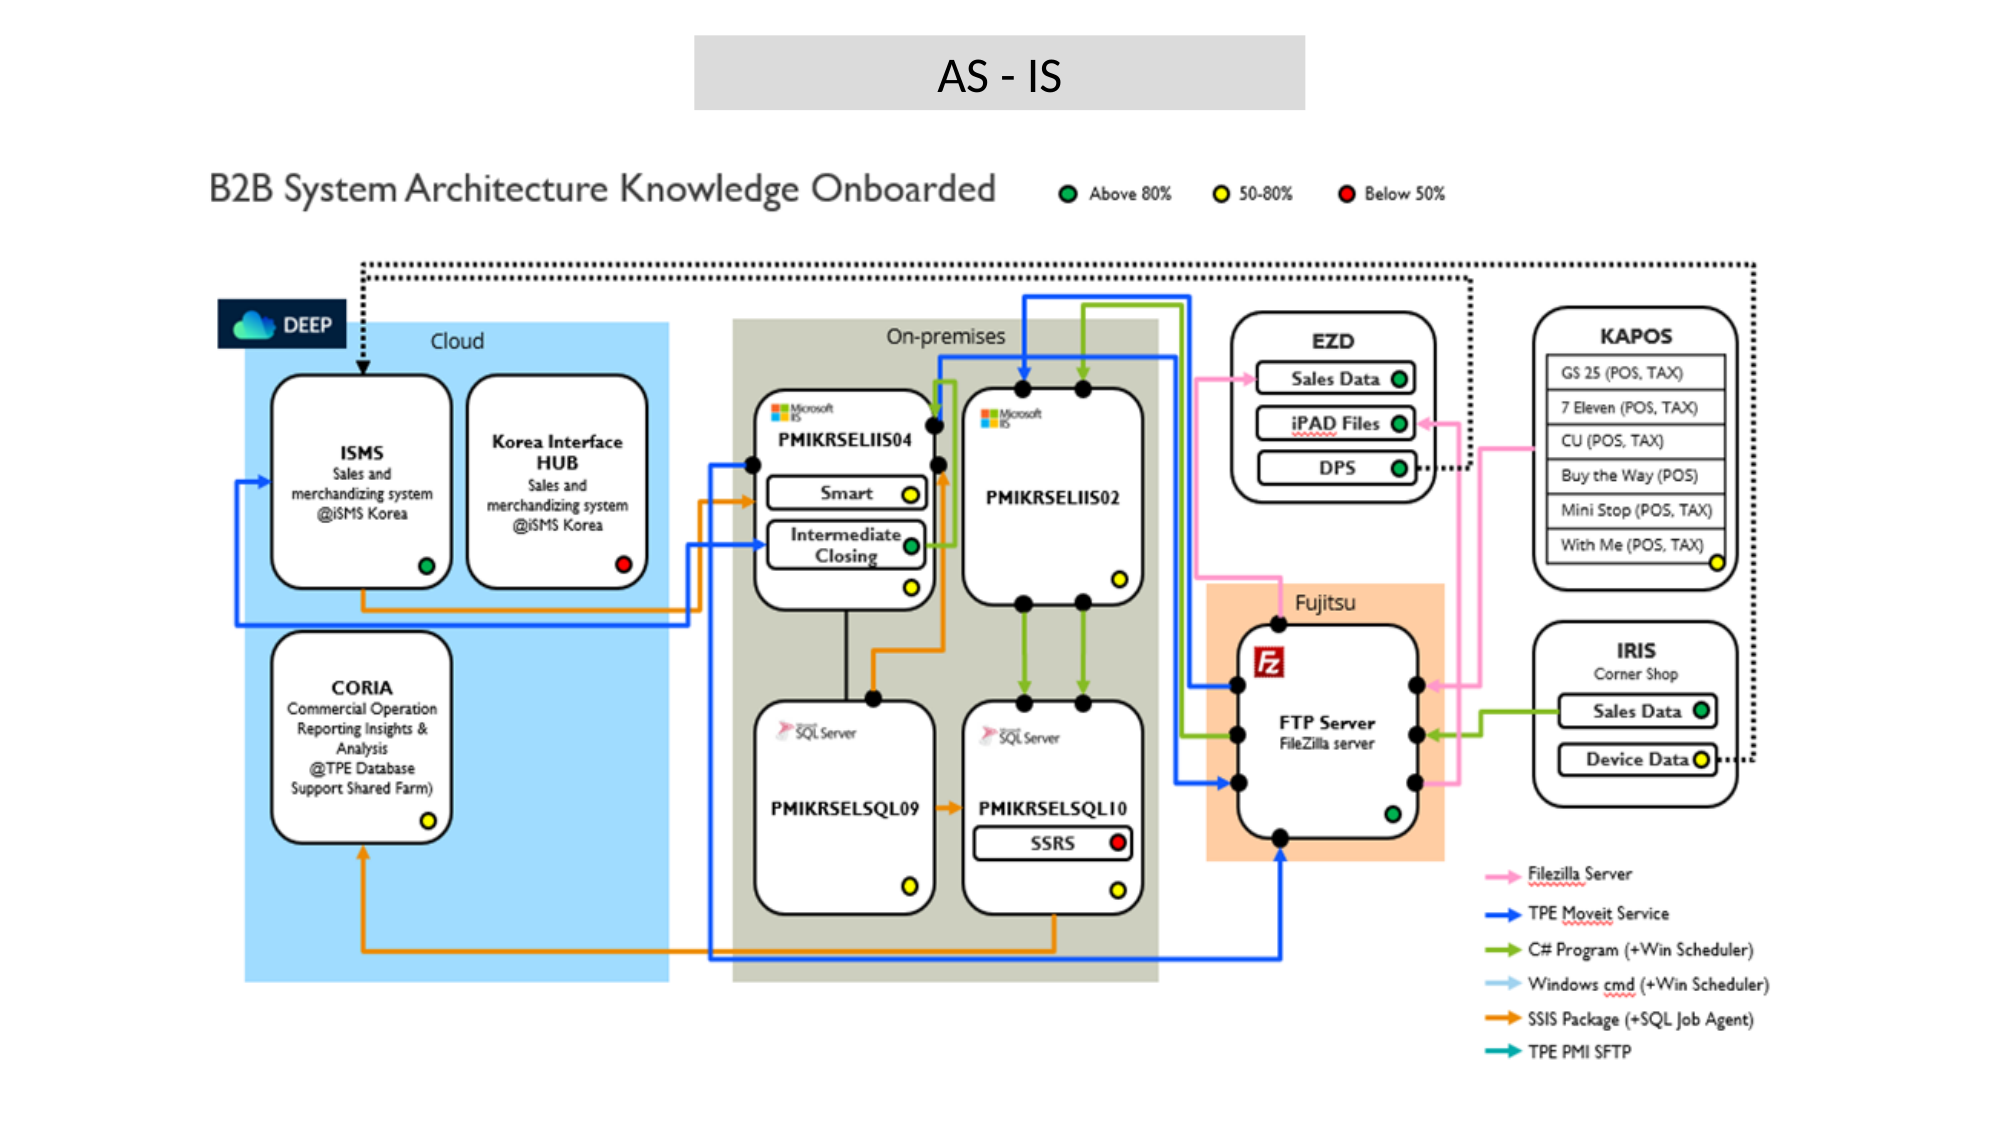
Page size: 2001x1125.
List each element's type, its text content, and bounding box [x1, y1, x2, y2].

picture [164, 119, 1836, 1090]
text_box AS - IS [694, 35, 1306, 111]
